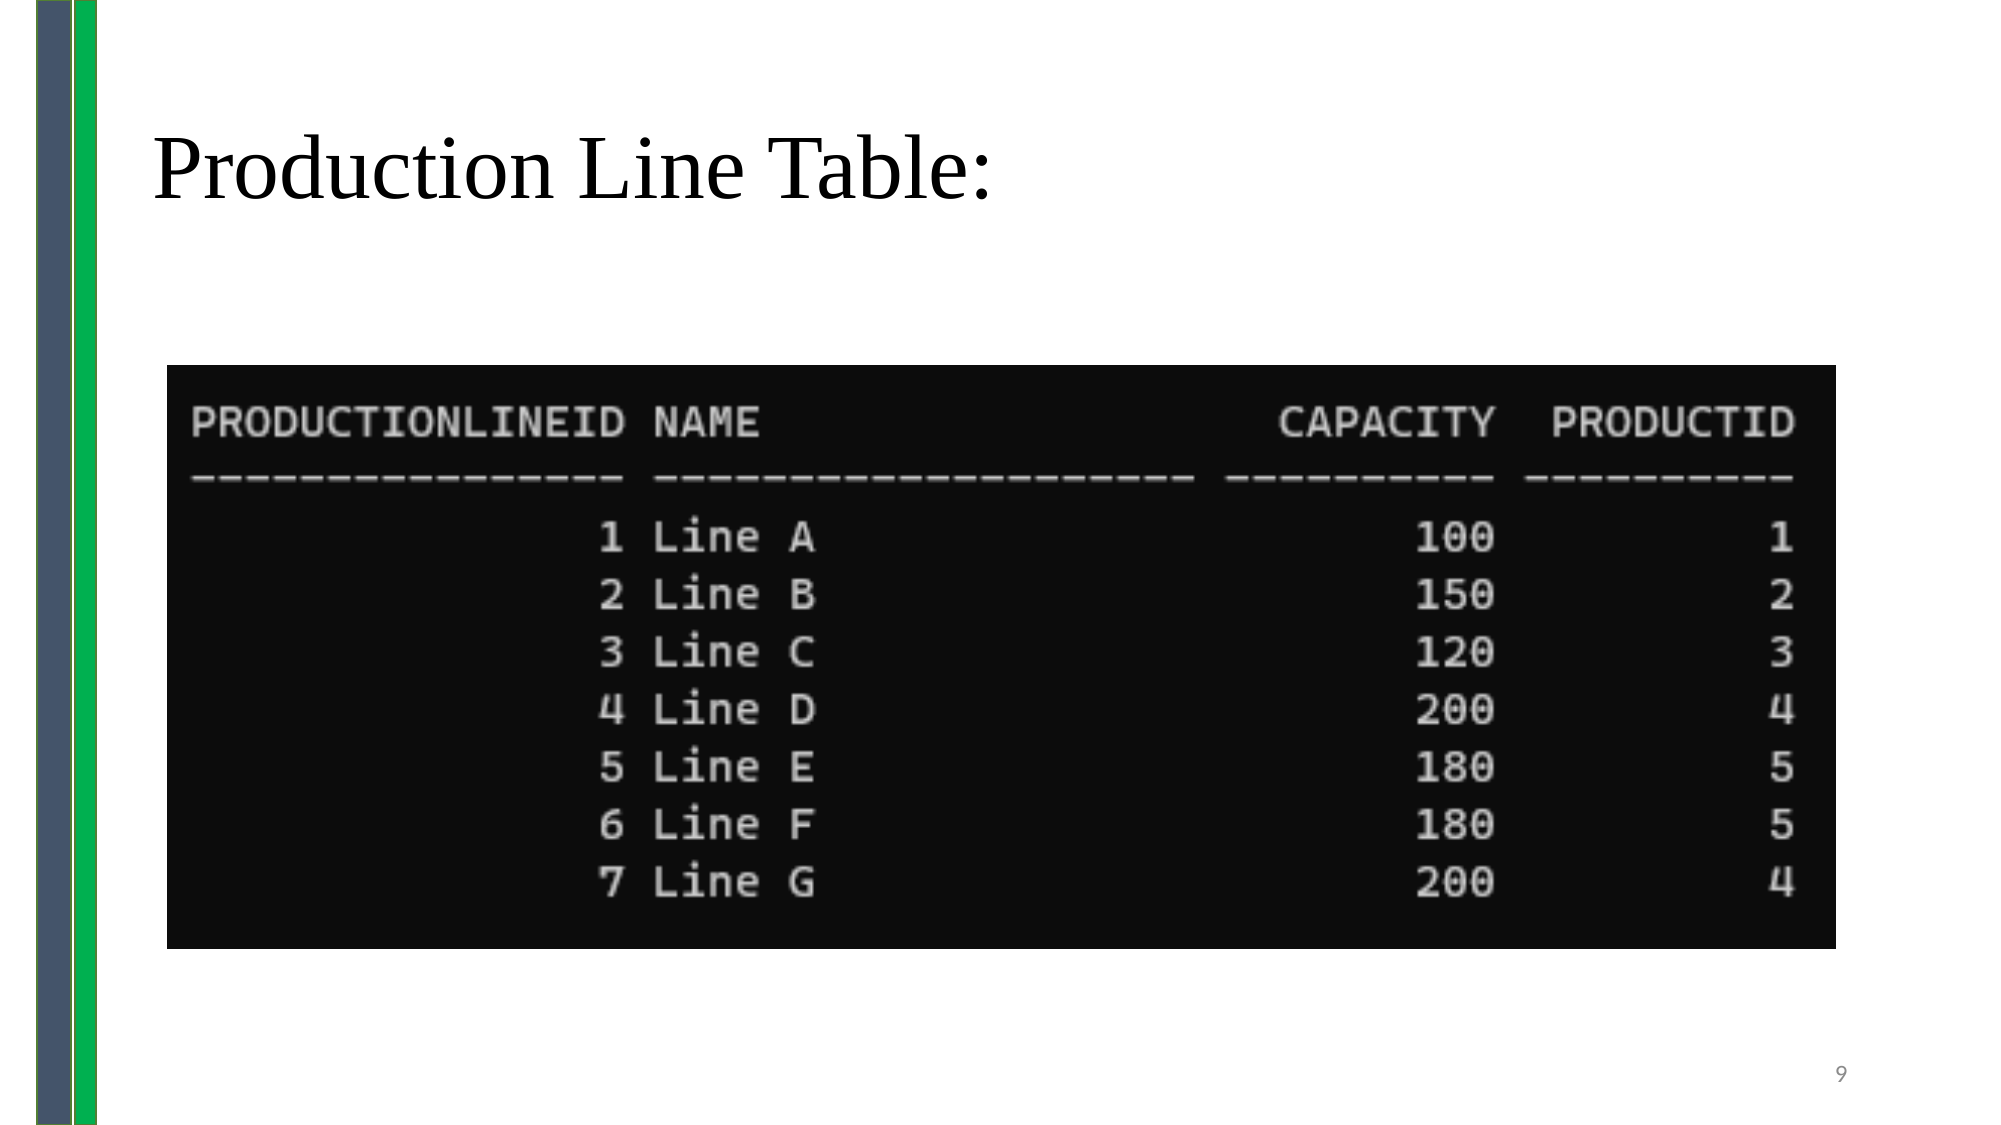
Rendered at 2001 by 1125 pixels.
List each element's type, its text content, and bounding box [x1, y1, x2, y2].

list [167, 365, 1836, 949]
text_box [36, 0, 72, 1125]
text_box [74, 0, 97, 1125]
title Production Line Table: [137, 59, 1863, 278]
slide_number 9 [1412, 1042, 1863, 1103]
